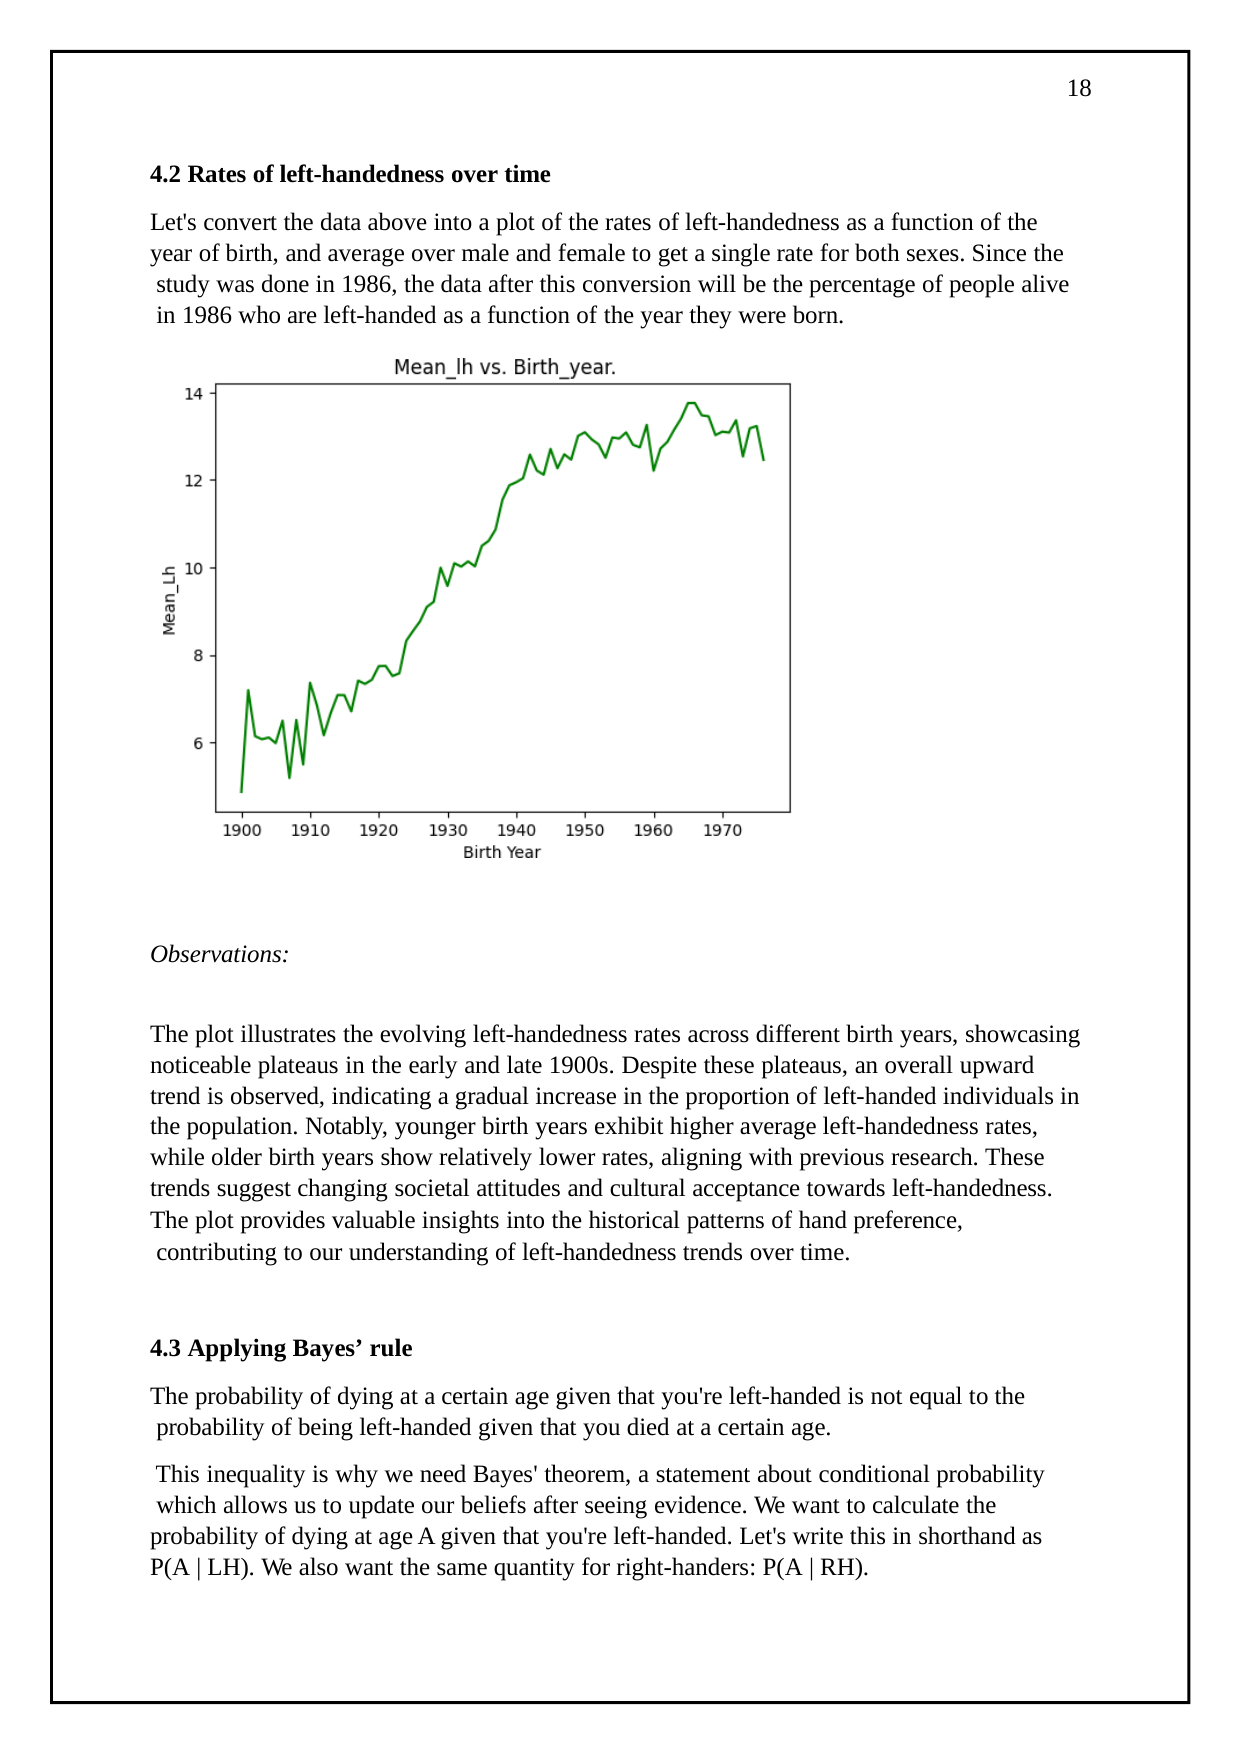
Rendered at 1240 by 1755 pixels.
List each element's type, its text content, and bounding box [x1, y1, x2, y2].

text_box [50, 49, 1191, 1705]
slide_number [62, 1631, 348, 1720]
text_box 18 4.2 Rates of left-handedness over time Let's convert the data above into a plot of the rates of left-handedness as a function of the year of birth, and average over male and female to get a single rate for both sexes. Since the study was done in 1986, the data after this conversion will be the percentage of people alive in 1986 who are left-handed as a function of the year they were born. [147, 69, 1093, 328]
picture [162, 358, 792, 858]
slide_number 18 [893, 1631, 1179, 1720]
text_box Observations: The plot illustrates the evolving left-handedness rates across different birth years, showcasing noticeable plateaus in the early and late 1900s. Despite these plateaus, an overall upward trend is observed, indicating a gradual increase in the proportion of left-handed individuals in the population. Notably, younger birth years exhibit higher average left-handedness rates, while older birth years show relatively lower rates, aligning with previous research. These trends suggest changing societal attitudes and cultural acceptance towards left-handedness. The plot provides valuable insights into the historical patterns of hand preference, contributing to our understanding of left-handedness trends over time. 4.3 Applying Bayes’ rule The probability of dying at a certain age given that you're left-handed is not equal to the probability of being left-handed given that you died at a certain age. This inequality is why we need Bayes' theorem, a statement about conditional probability which allows us to update our beliefs after seeing evidence. We want to calculate the probability of dying at age A given that you're left-handed. Let's write this in shorthand as P(A | LH). We also want the same quantity for right-handers: P(A | RH). [147, 935, 1089, 1581]
